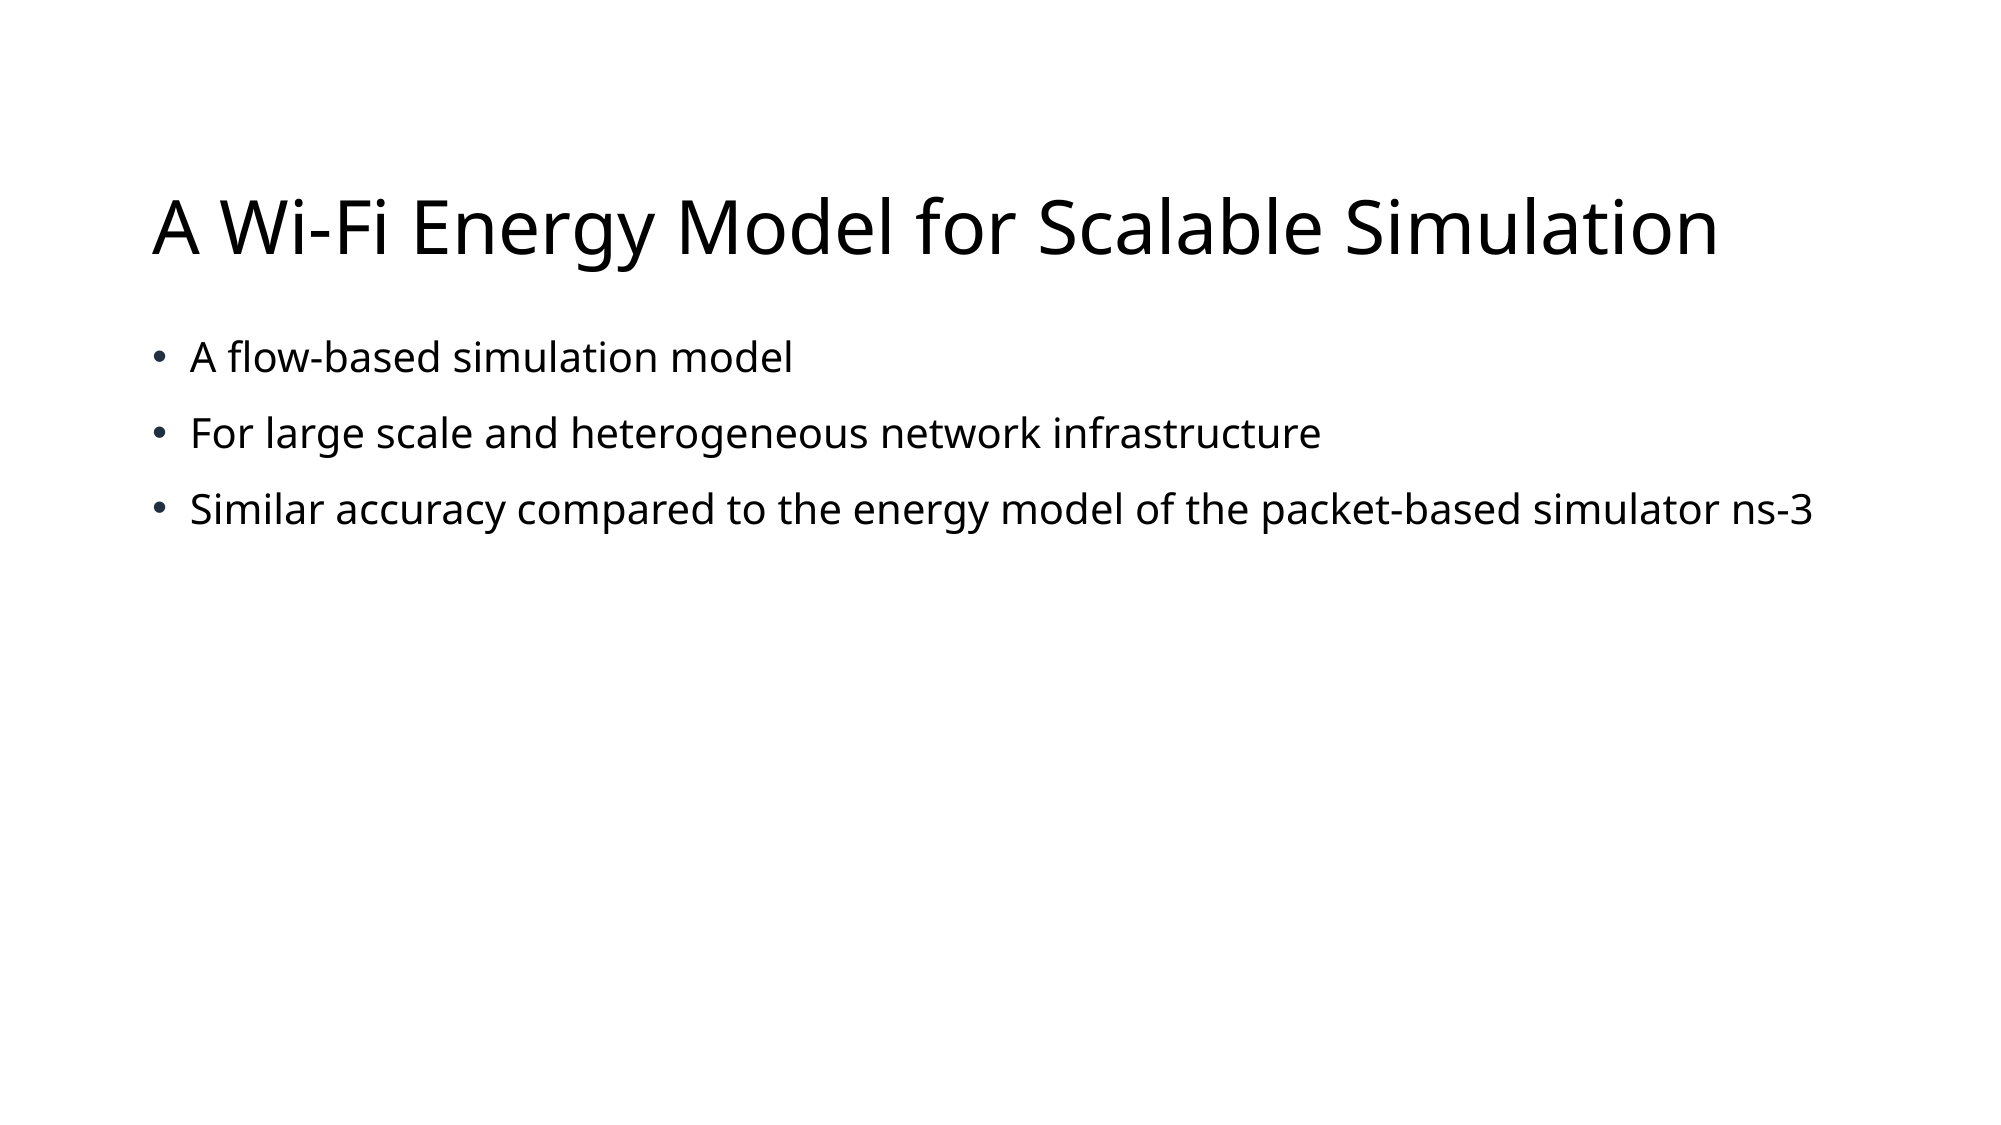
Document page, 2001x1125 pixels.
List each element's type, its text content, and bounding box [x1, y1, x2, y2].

list A flow-based simulation model For large scale and heterogeneous network infrastructure Similar accuracy compared to the energy model of the packet-based simulator ns-3 [137, 318, 1863, 1014]
title A Wi-Fi Energy Model for Scalable Simulation [137, 59, 1863, 278]
